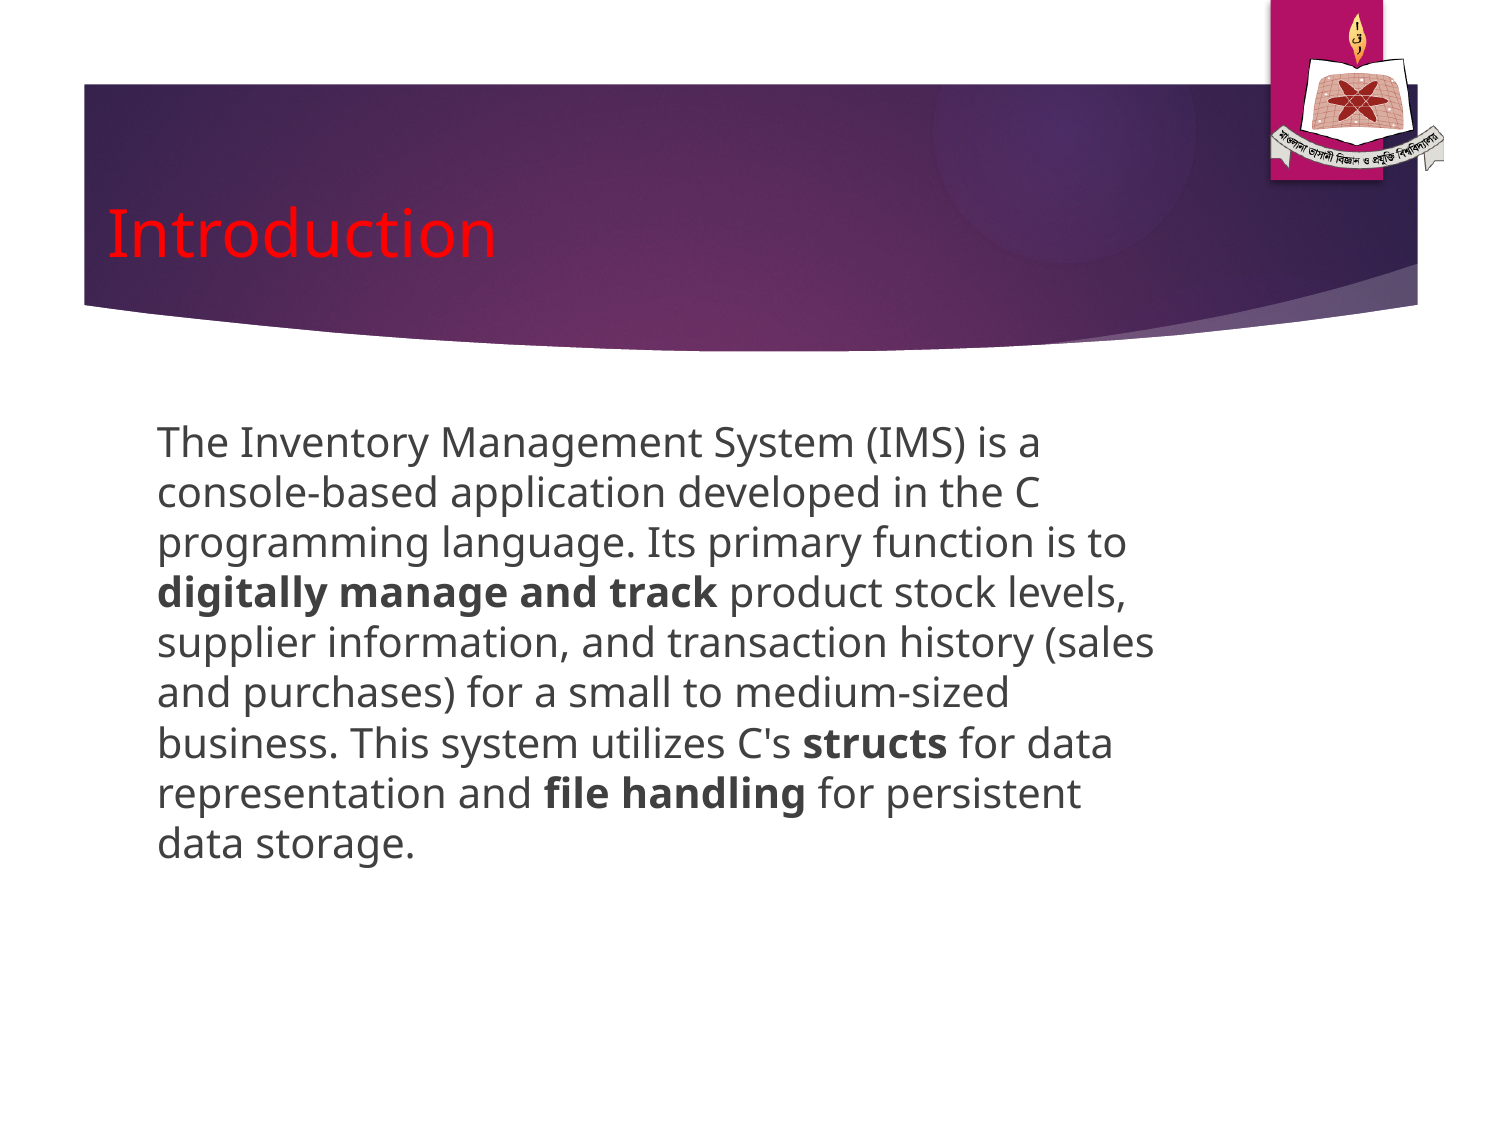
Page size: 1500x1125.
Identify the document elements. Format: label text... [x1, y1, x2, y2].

list The Inventory Management System (IMS) is a console-based application developed in the C programming language. Its primary function is to digitally manage and track product stock levels, supplier information, and transaction history (sales and purchases) for a small to medium-sized business. This system utilizes C's structs for data representation and file handling for persistent data storage. [141, 408, 1183, 988]
title Introduction [75, 137, 1425, 325]
picture [1269, 11, 1444, 172]
